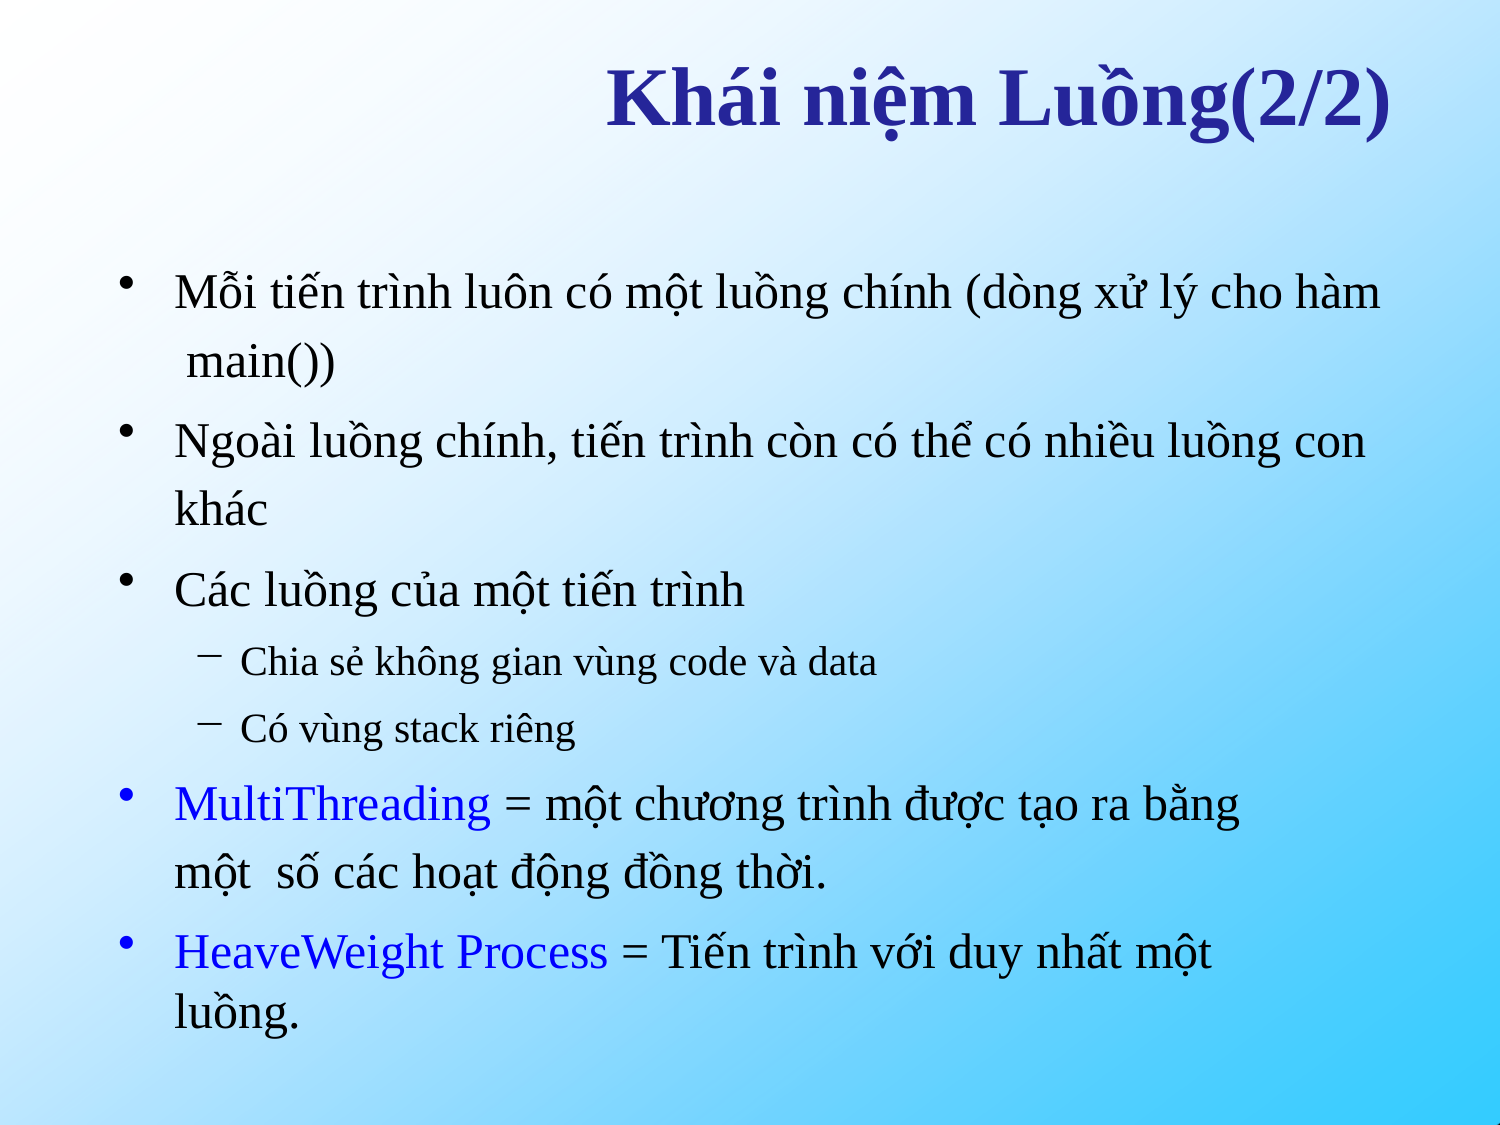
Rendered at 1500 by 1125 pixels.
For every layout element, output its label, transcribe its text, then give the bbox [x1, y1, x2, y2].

text_box Mỗi tiến trình luôn có một luồng chính (dòng xử lý cho hàm main()) Ngoài luồng chính, tiến trình còn có thể có nhiều luồng con khác Các luồng của một tiến trình Chia sẻ không gian vùng code và data Có vùng stack riêng MultiThreading = một chương trình được tạo ra bằng một số các hoạt động đồng thời. HeaveWeight Process = Tiến trình với duy nhất một luồng. [116, 248, 1385, 1039]
picture [0, 0, 1500, 1125]
title Khái niệm Luồng(2/2) [604, 40, 1396, 231]
